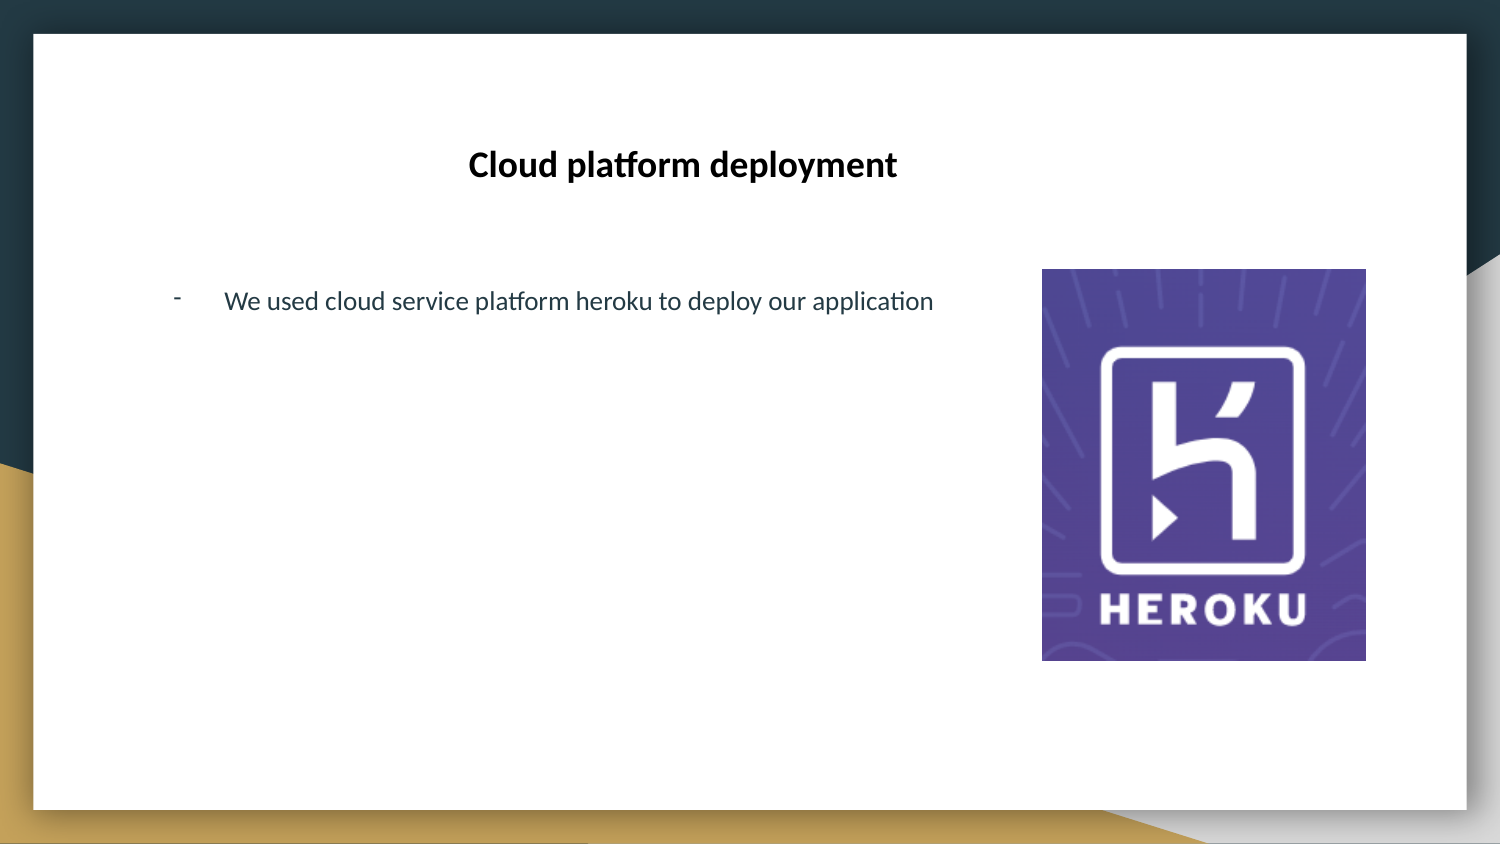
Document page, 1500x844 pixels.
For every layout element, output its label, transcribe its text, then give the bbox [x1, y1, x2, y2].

text_box Cloud platform deployment [453, 124, 1088, 200]
list We used cloud service platform heroku to deploy our application [134, 263, 1366, 666]
picture [1041, 269, 1366, 661]
